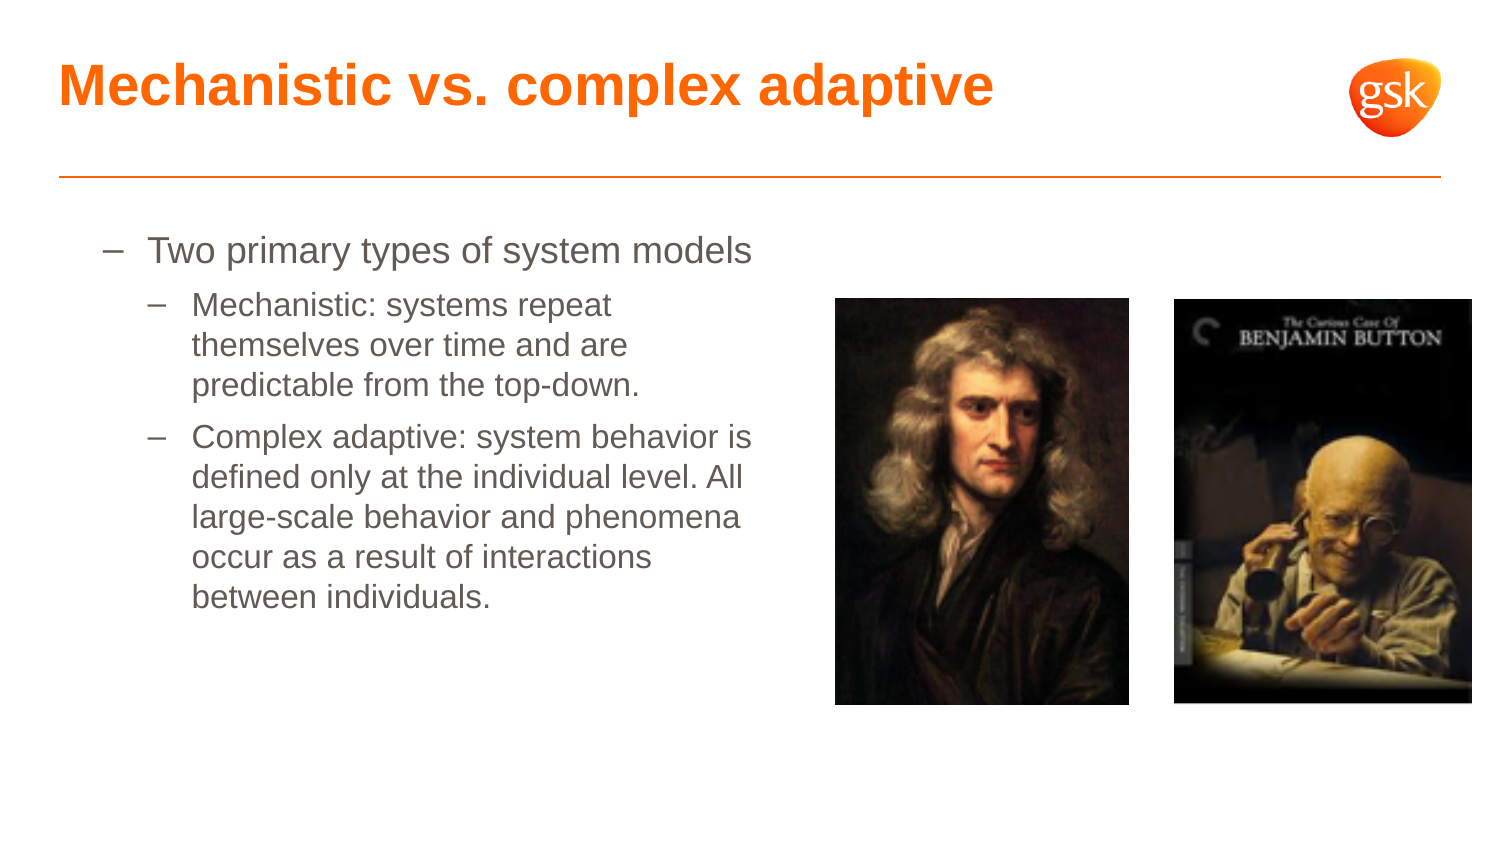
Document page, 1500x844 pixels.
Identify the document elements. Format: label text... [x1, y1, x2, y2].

picture [1174, 298, 1473, 707]
picture [835, 297, 1130, 706]
list Two primary types of system models Mechanistic: systems repeat themselves over time and are predictable from the top-down. Complex adaptive: system behavior is defined only at the individual level. All large-scale behavior and phenomena occur as a result of interactions between individuals. [58, 225, 756, 730]
picture [1349, 58, 1441, 137]
title Mechanistic vs. complex adaptive [58, 47, 1302, 118]
